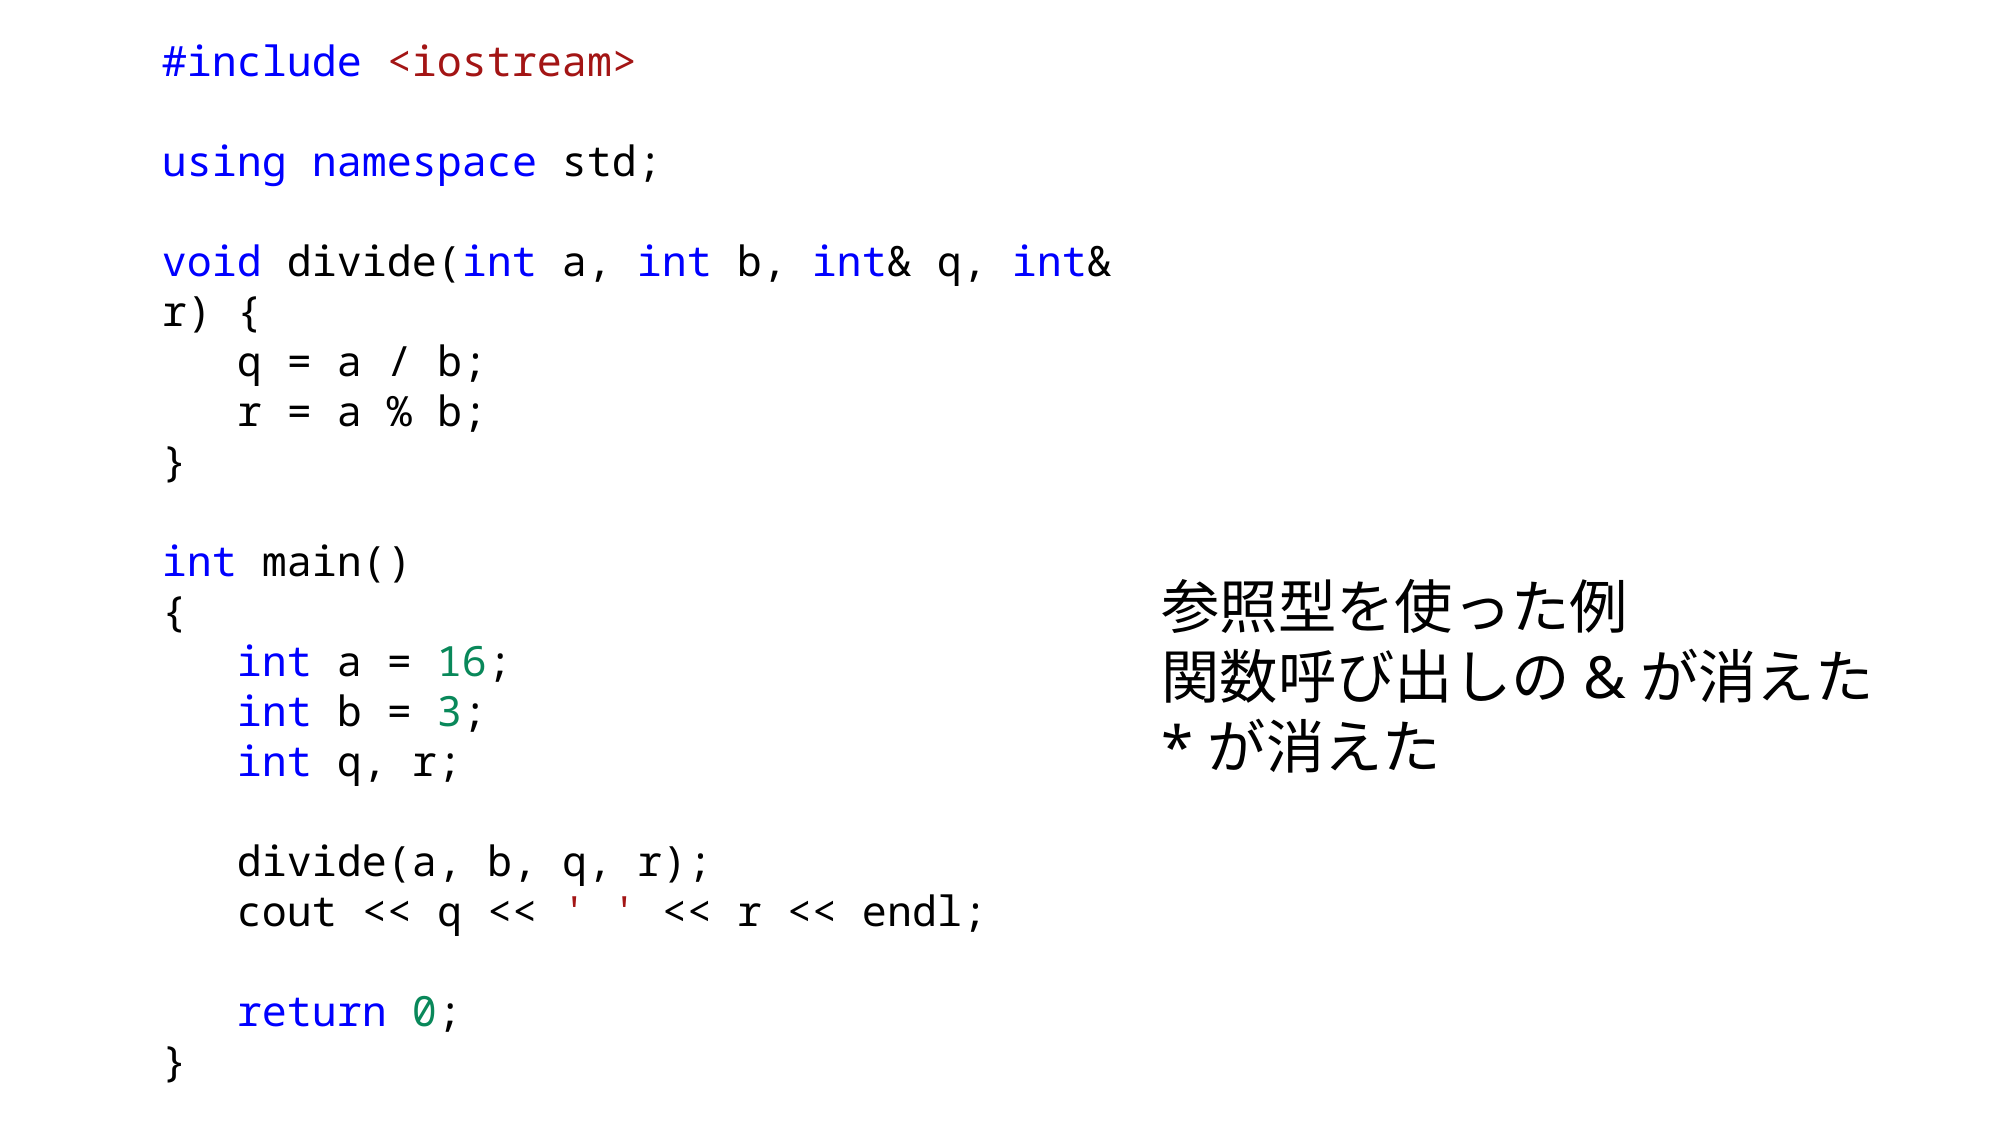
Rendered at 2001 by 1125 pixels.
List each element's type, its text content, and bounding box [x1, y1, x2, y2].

text_box #include <iostream> using namespace std; void divide(int a, int b, int& q, int& r) { q = a / b; r = a % b; } int main() { int a = 16; int b = 3; int q, r; divide(a, b, q, r); cout << q << ' ' << r << endl; return 0; } [147, 27, 1148, 1093]
text_box 参照型を使った例 関数呼び出しの&が消えた *が消えた [1147, 562, 1909, 788]
